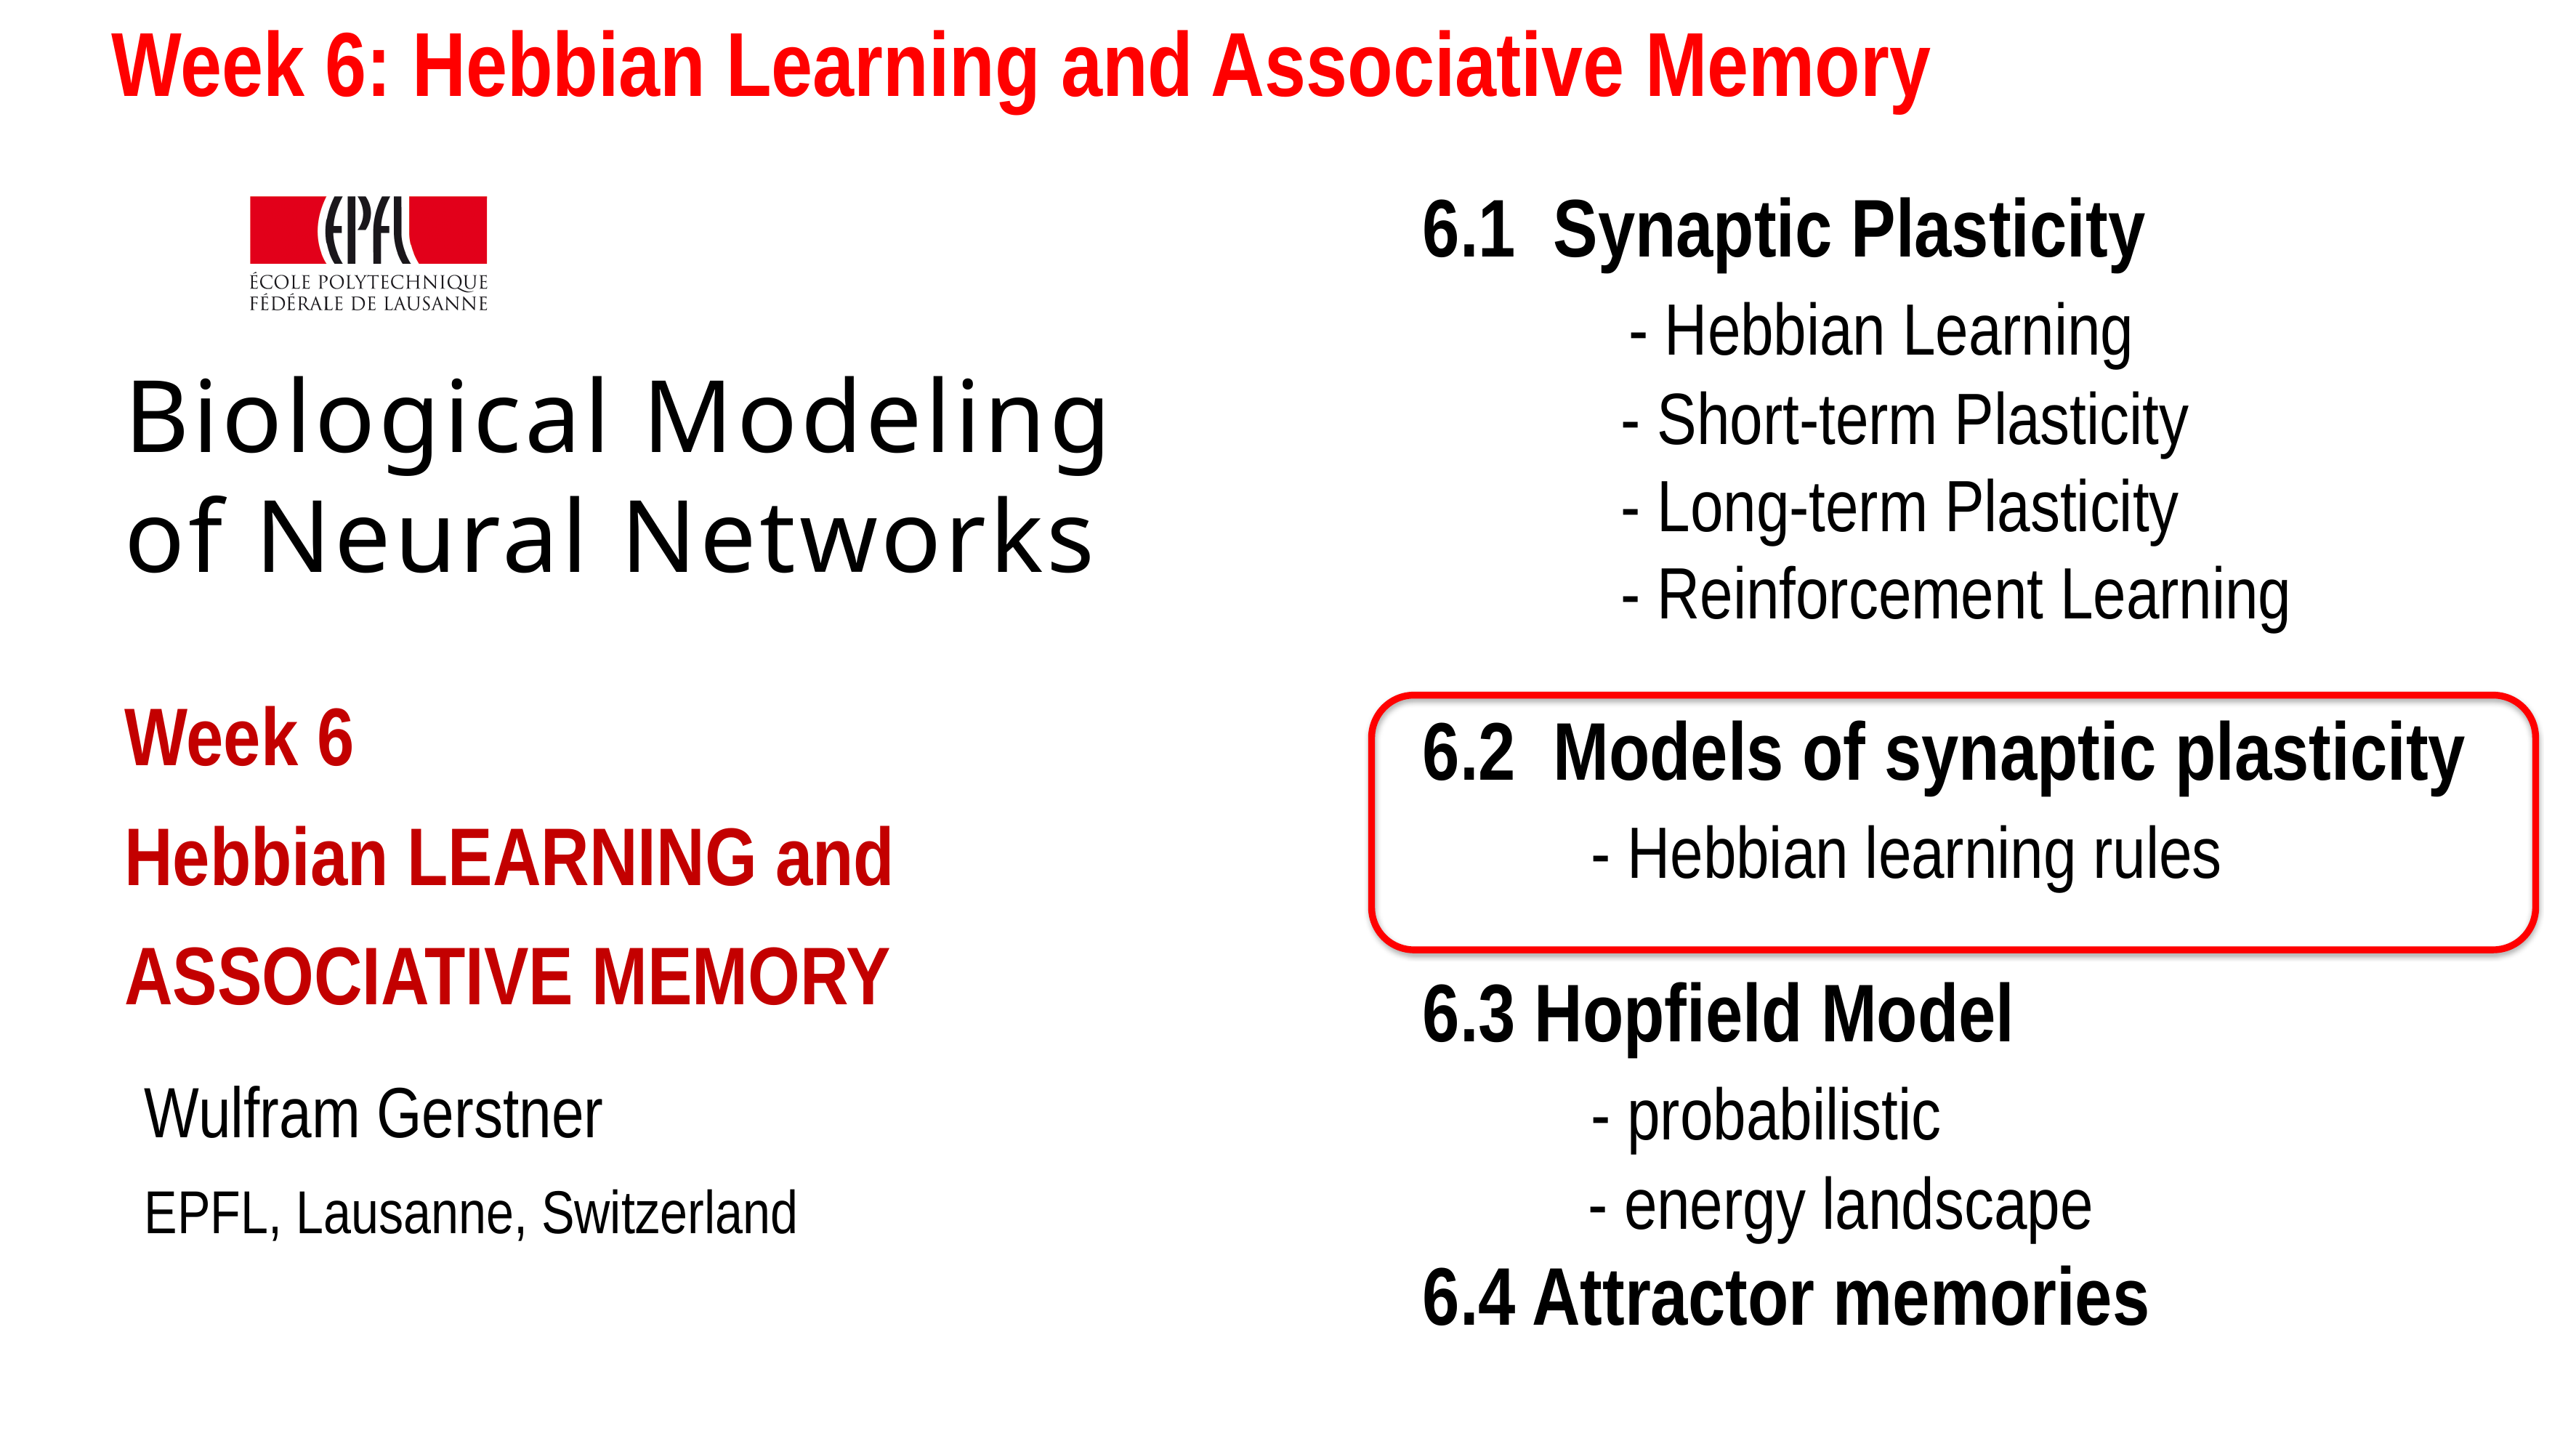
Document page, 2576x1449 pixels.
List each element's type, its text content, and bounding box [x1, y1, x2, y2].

title Biological Modeling of Neural Networks [113, 347, 1216, 679]
text_box 6.1 Synaptic Plasticity - Hebbian Learning - Short-term Plasticity - Long-term Plasticity - Reinforcement Learning 6.2 Models of synaptic plasticity - Hebbian learning rules 6.3 Hopfield Model - probabilistic - energy landscape 6.4 Attractor memories [1351, 166, 2576, 1449]
text_box Week 6: Hebbian Learning and Associative Memory [62, 0, 2370, 108]
list Wulfram Gerstner EPFL, Lausanne, Switzerland [133, 1060, 1044, 1288]
list Week 6 Hebbian LEARNING and ASSOCIATIVE MEMORY [113, 679, 1325, 1061]
picture [242, 188, 495, 318]
text_box [1370, 694, 2537, 950]
